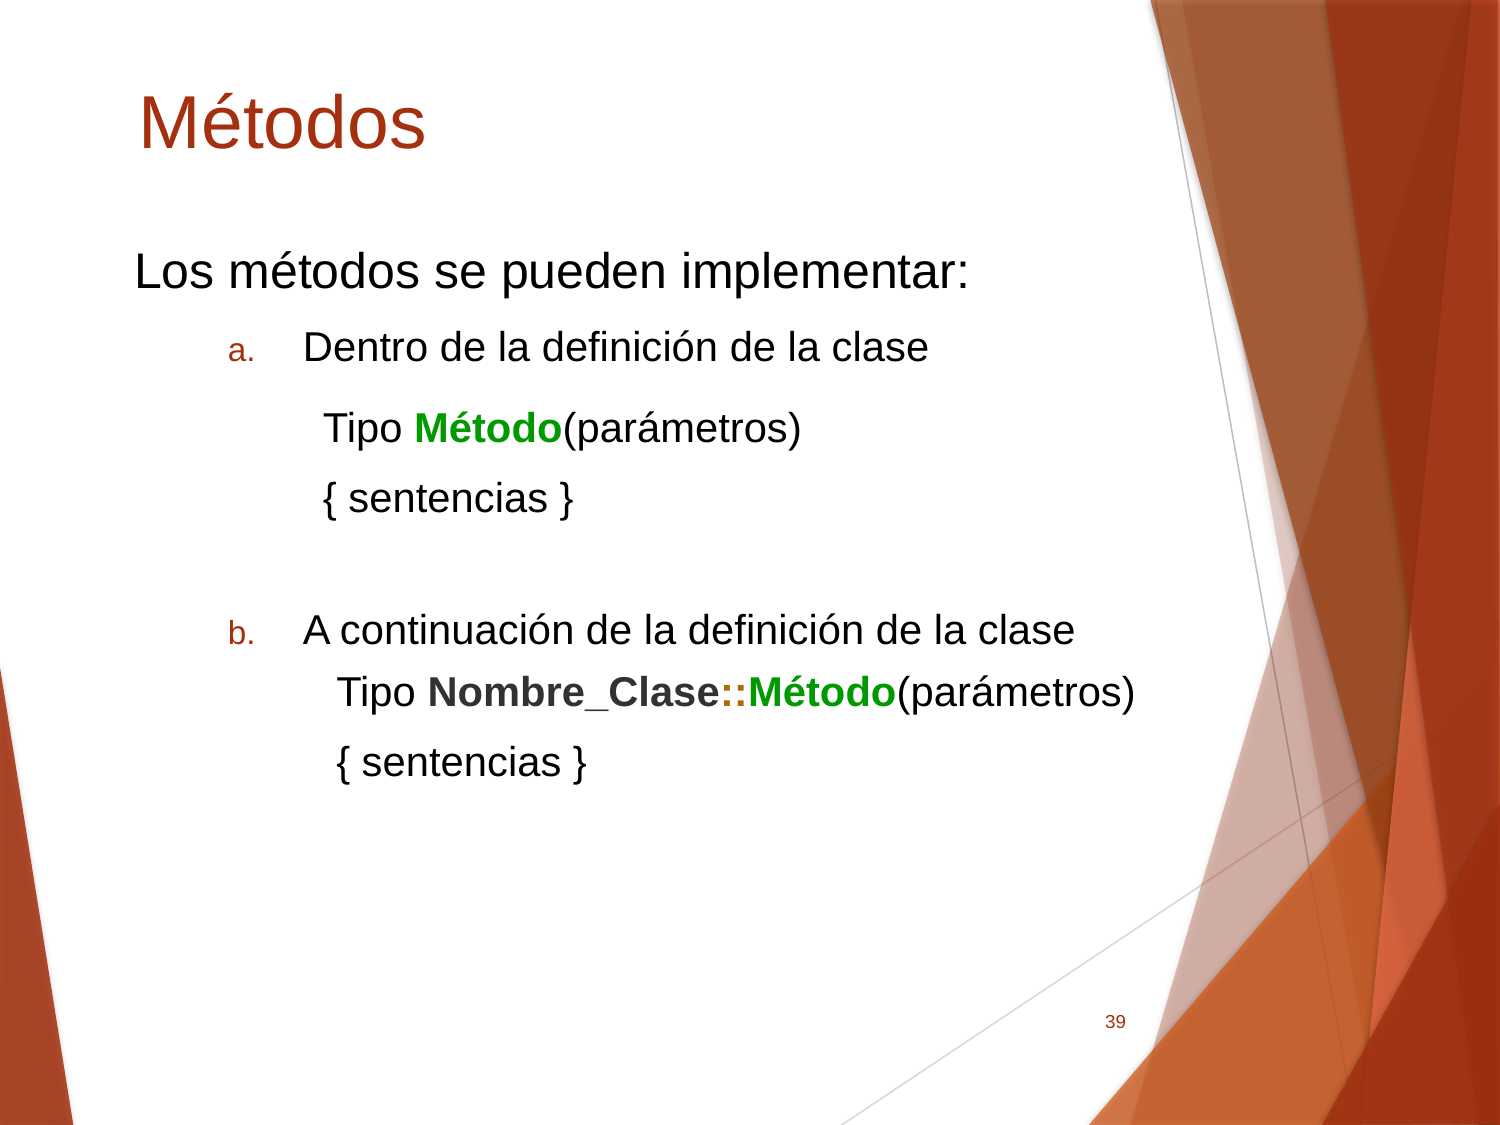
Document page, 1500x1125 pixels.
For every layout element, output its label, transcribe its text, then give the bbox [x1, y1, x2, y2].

title Métodos [123, 66, 1463, 172]
text_box Tipo Método(parámetros) { sentencias } [308, 393, 1135, 529]
slide_number 39 [1057, 1021, 1142, 1051]
text_box Tipo Nombre_Clase::Método(parámetros) { sentencias } [321, 656, 1179, 793]
list Los métodos se pueden implementar: Dentro de la definición de la clase A continuación de la definición de la clase [119, 231, 1415, 1021]
